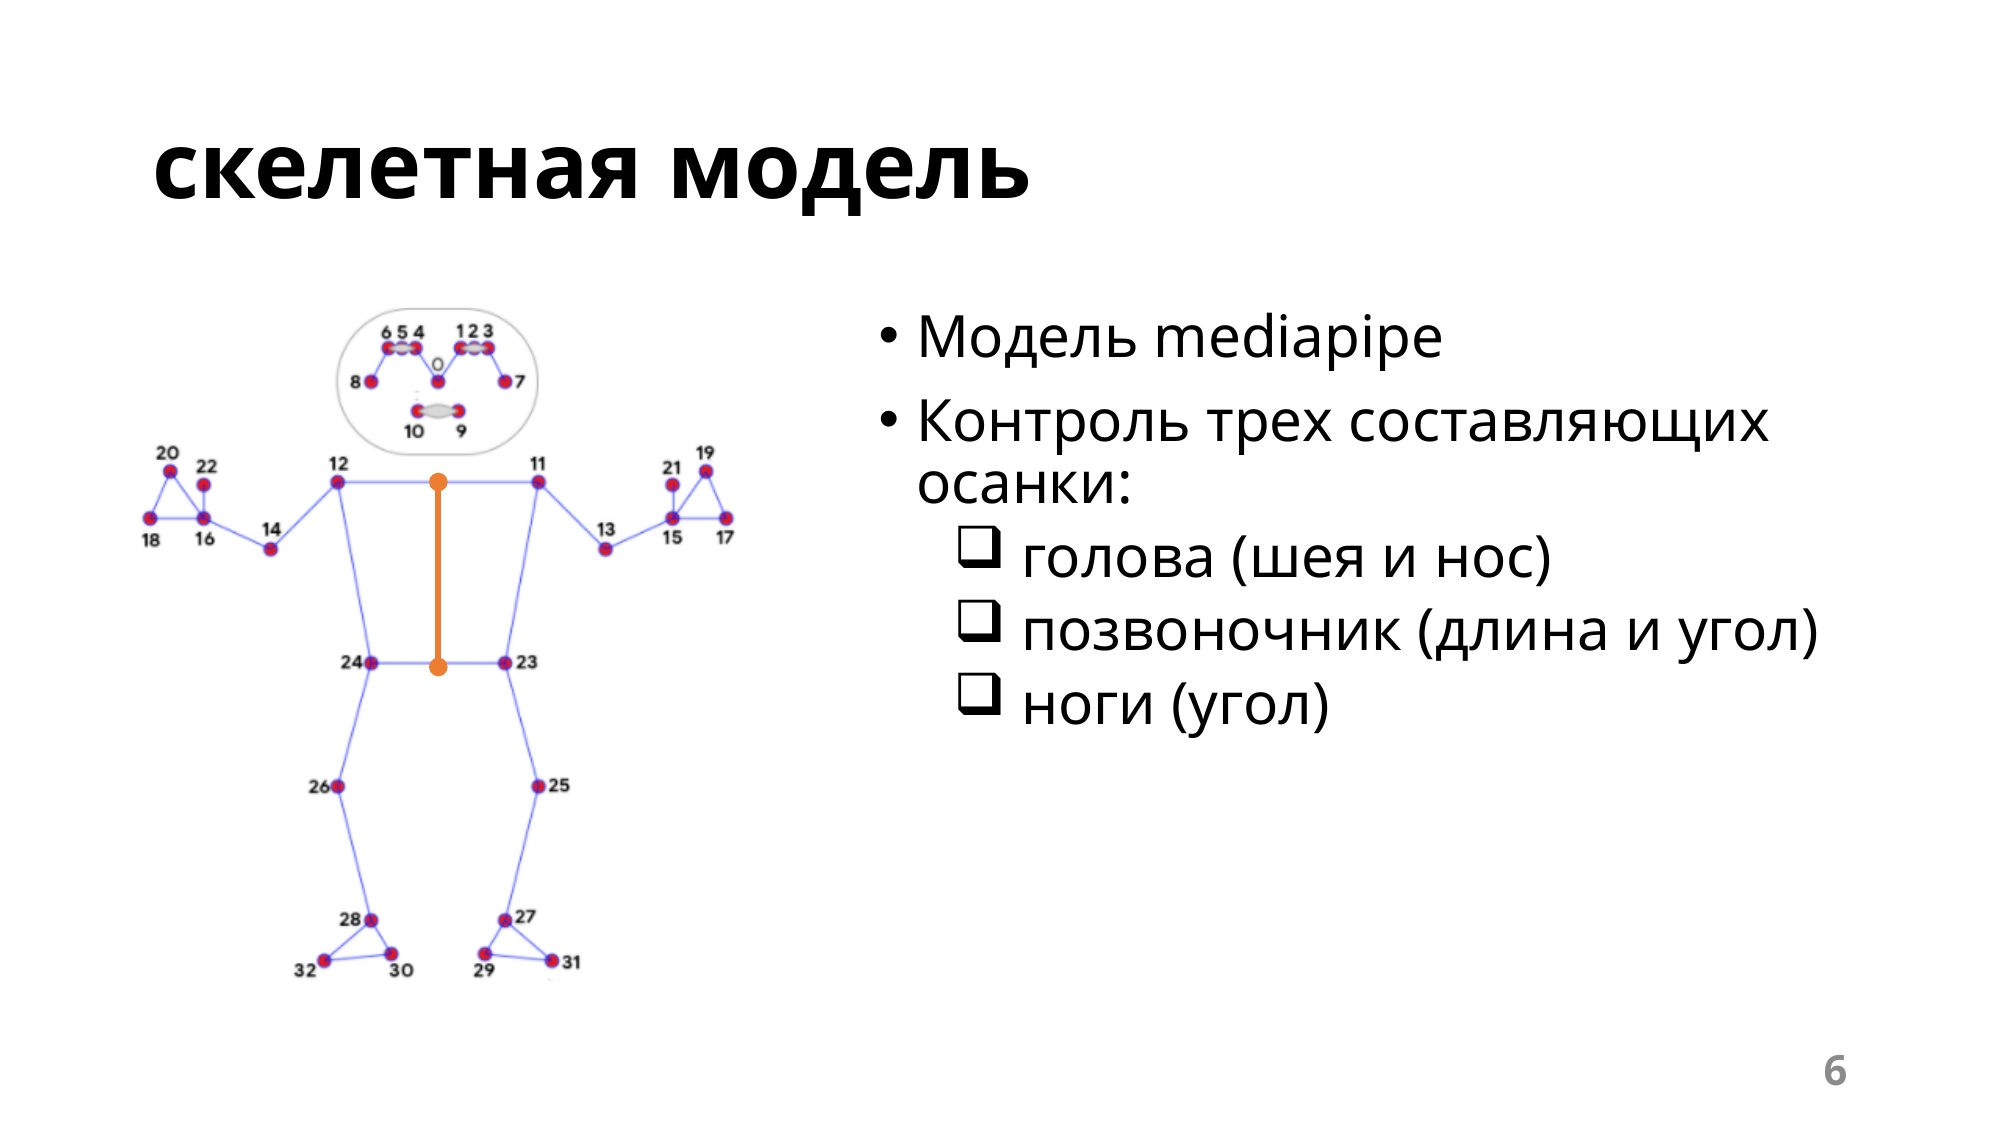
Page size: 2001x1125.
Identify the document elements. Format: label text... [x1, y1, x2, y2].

list Модель mediapipe Контроль трех составляющих осанки: голова (шея и нос) позвоночник (длина и угол) ноги (угол) [863, 299, 1863, 1014]
title скелетная модель [137, 59, 1863, 278]
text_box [137, 299, 774, 984]
slide_number 6 [1412, 1042, 1863, 1103]
